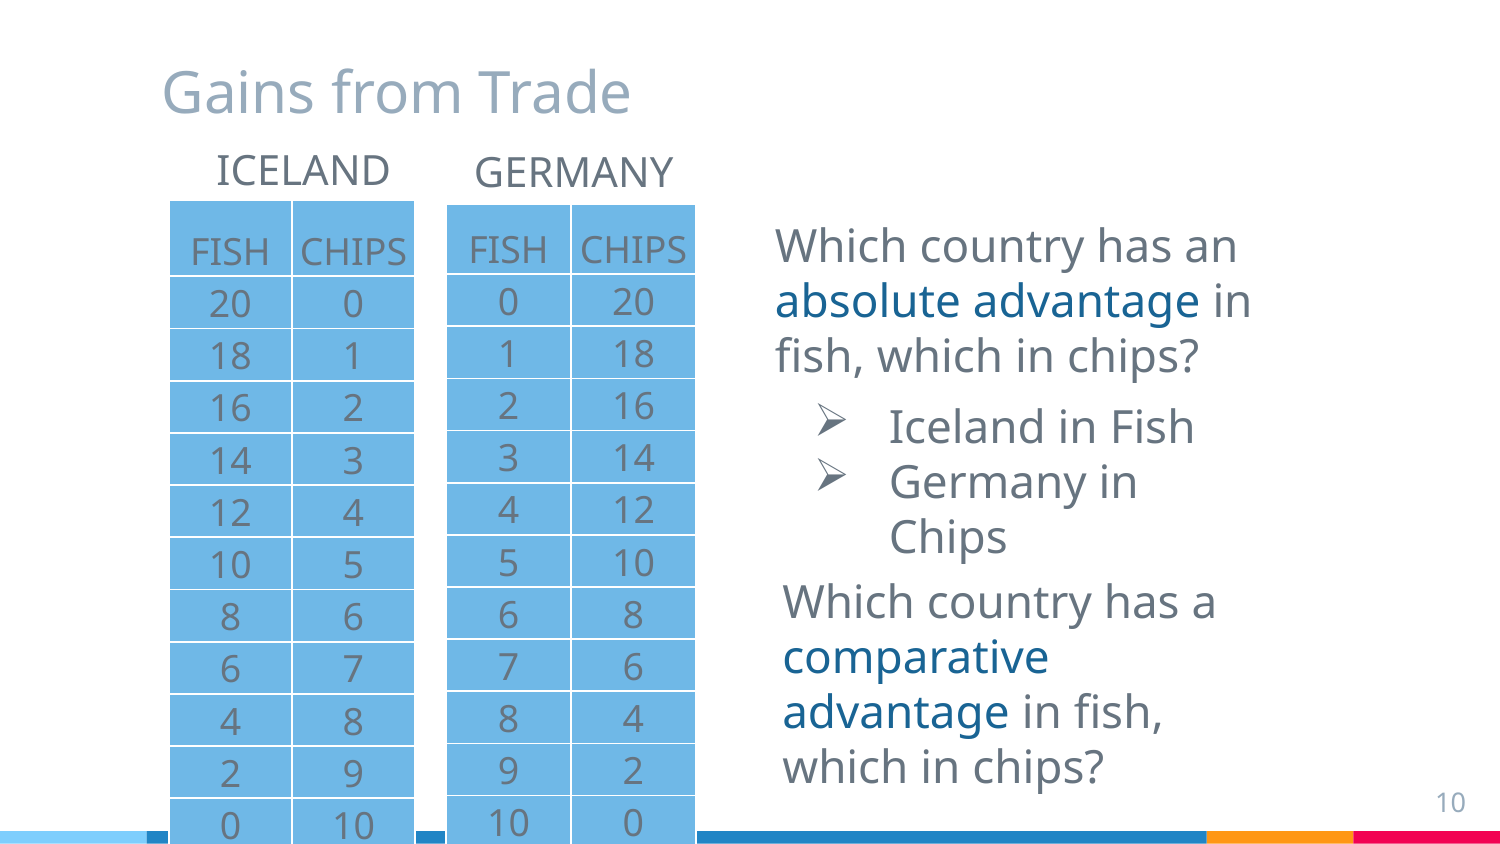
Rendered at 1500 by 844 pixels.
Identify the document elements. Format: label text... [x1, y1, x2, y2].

table_cell 4 [170, 695, 291, 745]
table_cell 18 [170, 329, 291, 380]
table_cell 3 [447, 431, 570, 482]
table_cell 10 [293, 799, 414, 844]
table_cell 8 [447, 692, 570, 743]
table_cell 8 [170, 590, 291, 641]
table_cell 20 [572, 275, 695, 325]
table_cell 18 [572, 327, 695, 378]
table_cell 9 [447, 744, 570, 795]
table_cell 2 [170, 747, 291, 797]
table_header FISH [170, 201, 291, 275]
table_cell 5 [293, 538, 414, 589]
table_header FISH [447, 205, 570, 273]
table_cell 20 [170, 277, 291, 328]
table_cell 2 [572, 744, 695, 795]
table_cell 12 [170, 486, 291, 536]
table_cell 14 [572, 431, 695, 482]
table_cell 2 [447, 379, 570, 430]
table_cell 7 [293, 643, 414, 693]
table_cell 12 [572, 484, 695, 534]
table_cell 16 [170, 382, 291, 432]
table_cell 4 [447, 484, 570, 534]
text_box Which country has an absolute advantage in fish, which in chips? [760, 208, 1283, 389]
table_cell 0 [572, 796, 695, 844]
table_cell 0 [293, 277, 414, 328]
table_cell 5 [447, 536, 570, 586]
table_cell 7 [447, 640, 570, 690]
table_cell 0 [447, 275, 570, 325]
text_box ICELAND [201, 136, 407, 202]
table_cell 6 [572, 640, 695, 690]
table_cell 0 [170, 799, 291, 844]
text_box Iceland in Fish Germany in Chips [799, 390, 1264, 571]
table_cell 9 [293, 747, 414, 797]
text_box Which country has a comparative advantage in fish, which in chips? [767, 565, 1295, 800]
table_cell 1 [293, 329, 414, 380]
table_cell 1 [447, 327, 570, 378]
text_box GERMANY [459, 138, 689, 204]
slide_number 10 [1391, 770, 1482, 822]
table_cell 6 [293, 590, 414, 641]
table_cell 14 [170, 434, 291, 484]
table_cell 4 [293, 486, 414, 536]
table_cell 16 [572, 379, 695, 430]
table_cell 6 [447, 588, 570, 638]
table_cell 10 [447, 796, 570, 844]
table_header CHIPS [293, 201, 414, 275]
table_cell 8 [572, 588, 695, 638]
table_cell 4 [572, 692, 695, 743]
table_cell 8 [293, 695, 414, 745]
table_cell 10 [572, 536, 695, 586]
table_cell 3 [293, 434, 414, 484]
table_cell 6 [170, 643, 291, 693]
table_cell 10 [170, 538, 291, 589]
table_cell 2 [293, 382, 414, 432]
title Gains from Trade [146, 53, 1207, 141]
table_header CHIPS [572, 205, 695, 273]
